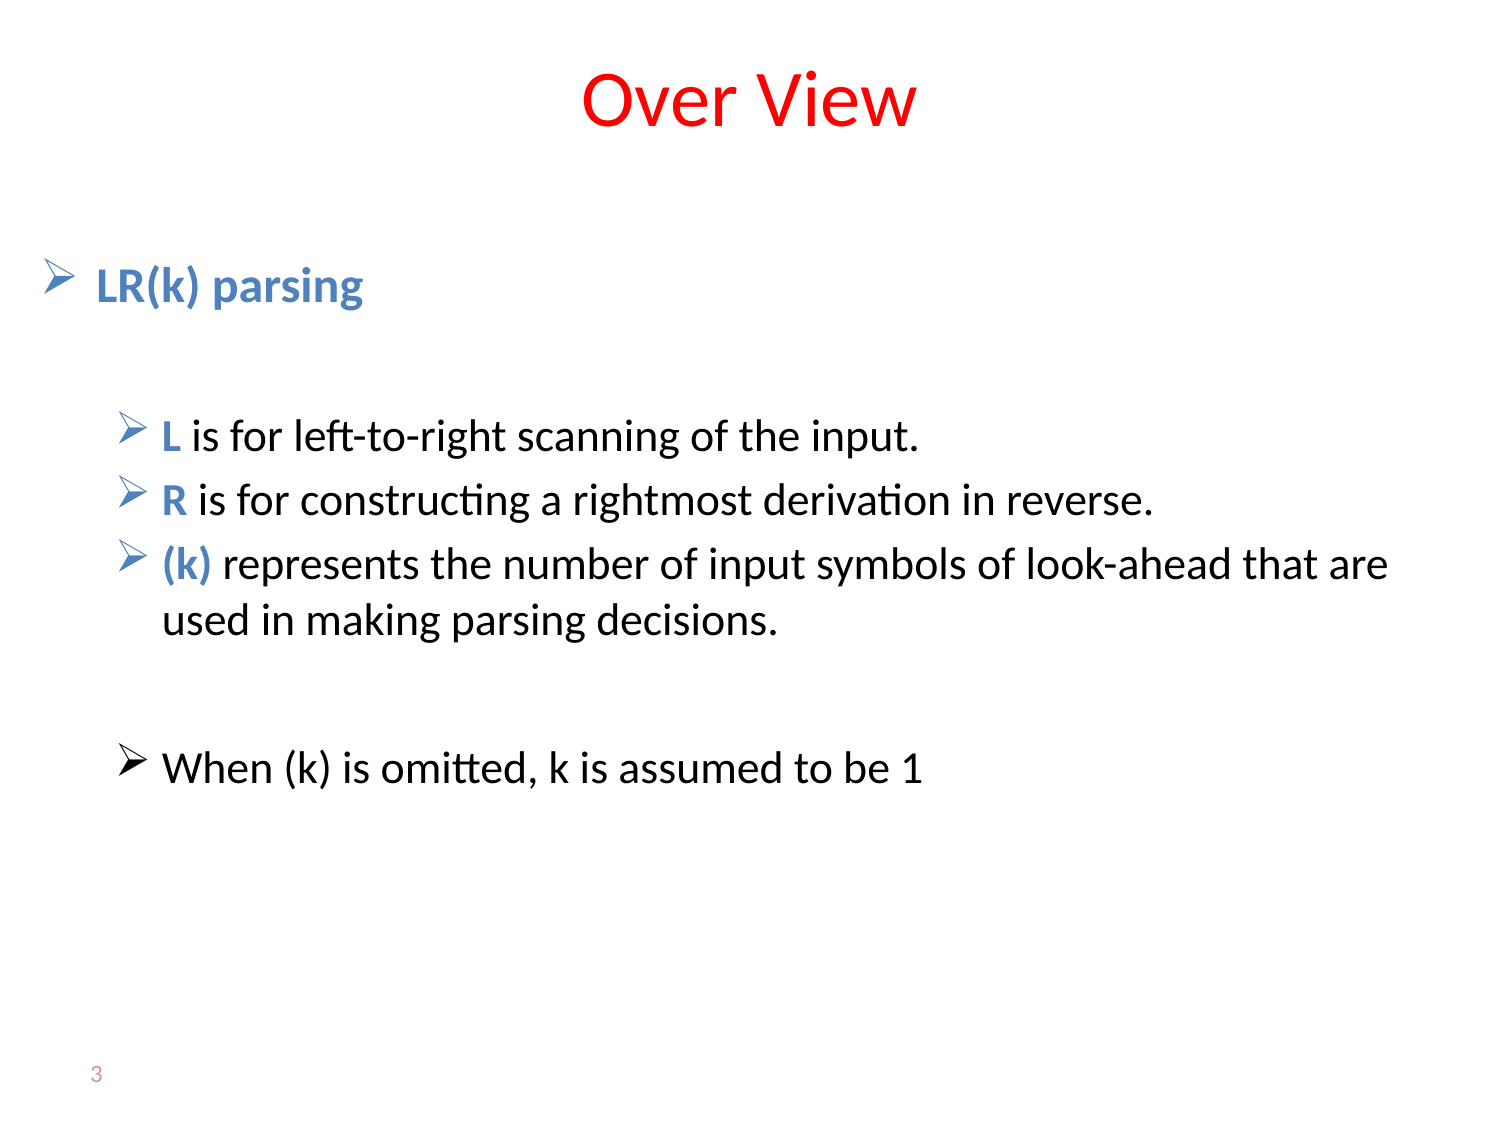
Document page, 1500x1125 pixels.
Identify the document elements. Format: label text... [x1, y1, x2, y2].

title Over View [75, 37, 1425, 150]
list LR(k) parsing L is for left-to-right scanning of the input. R is for constructing a rightmost derivation in reverse. (k) represents the number of input symbols of look-ahead that are used in making parsing decisions. When (k) is omitted, k is assumed to be 1 [24, 174, 1475, 1038]
slide_number 3 [75, 1042, 425, 1103]
